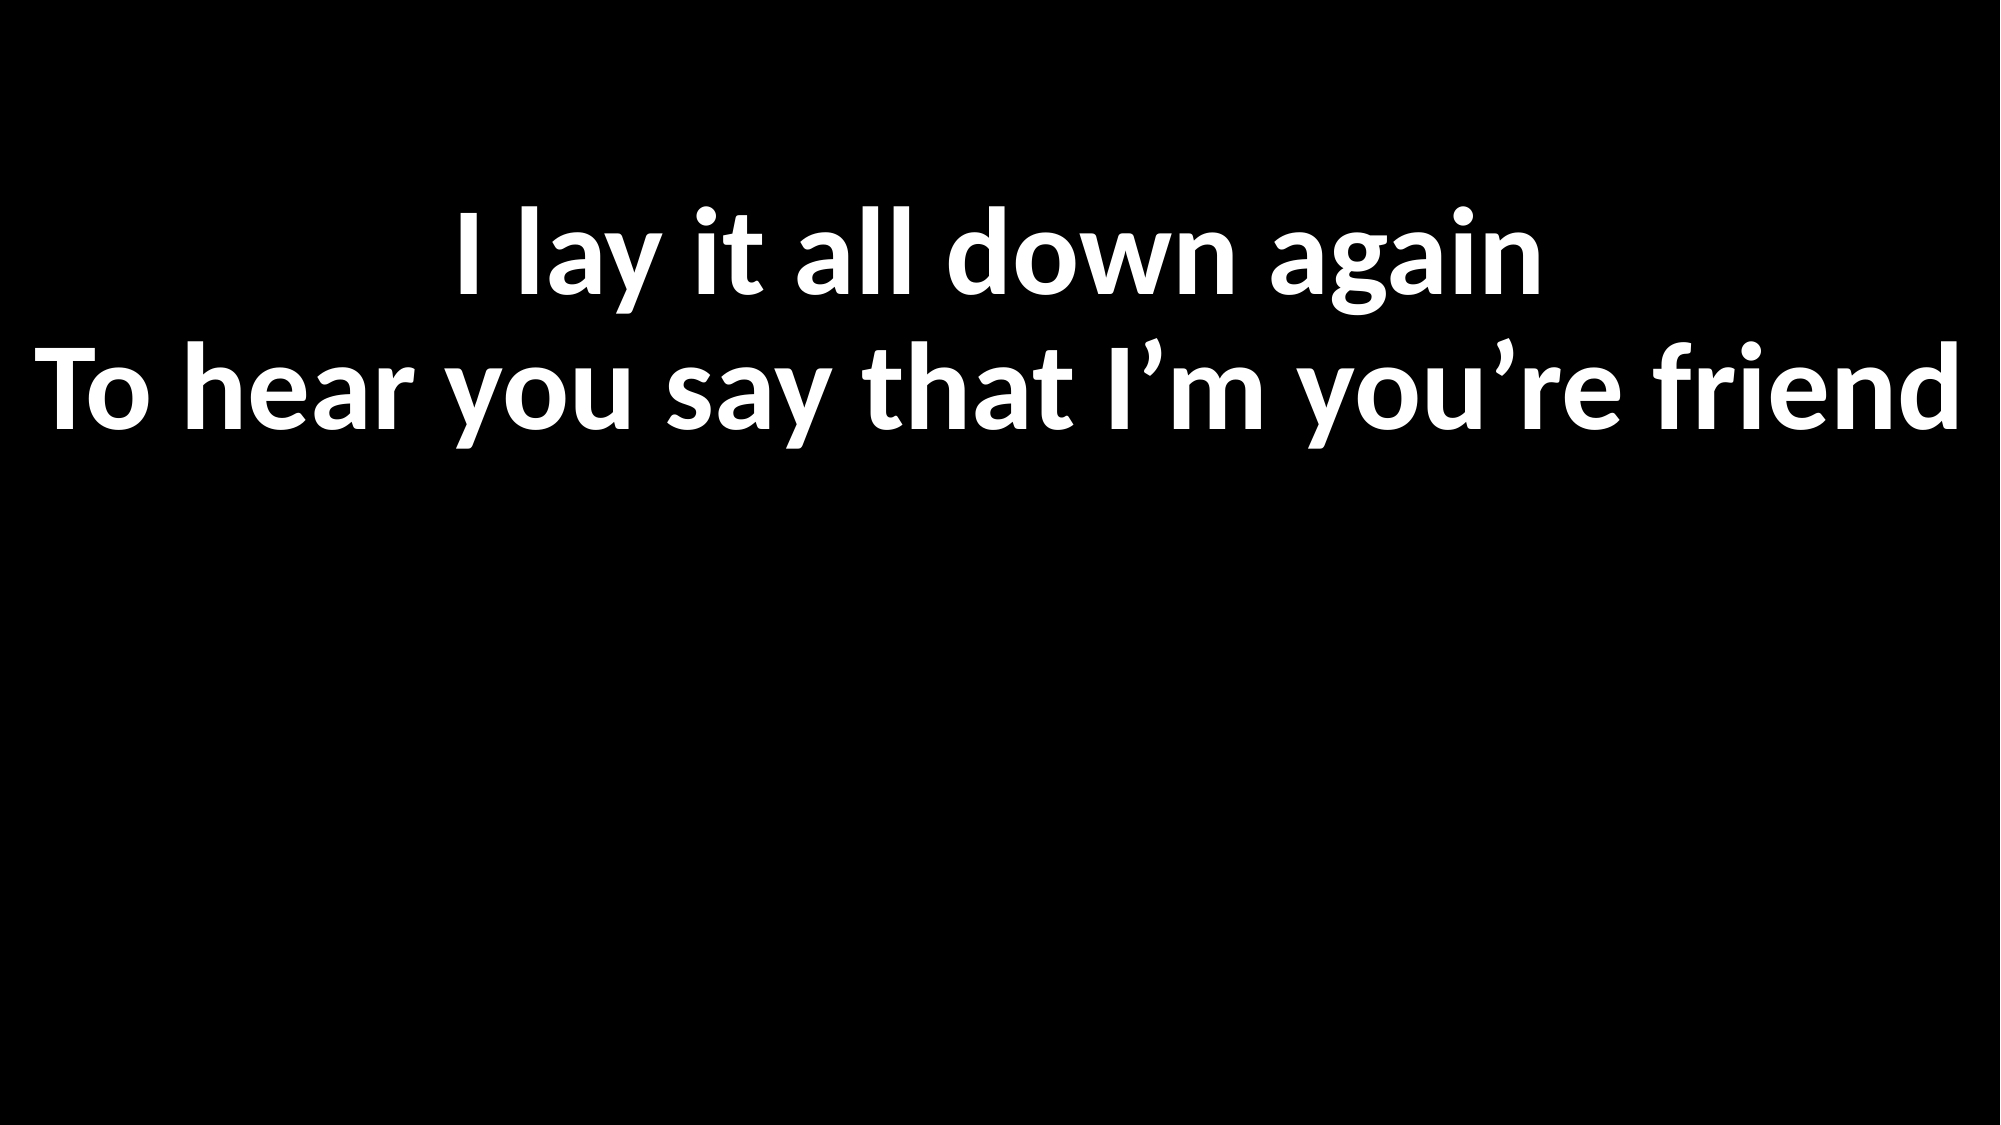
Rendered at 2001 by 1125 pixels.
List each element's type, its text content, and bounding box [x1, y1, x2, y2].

list I lay it all down again To hear you say that I’m you’re friend [0, 109, 2000, 464]
